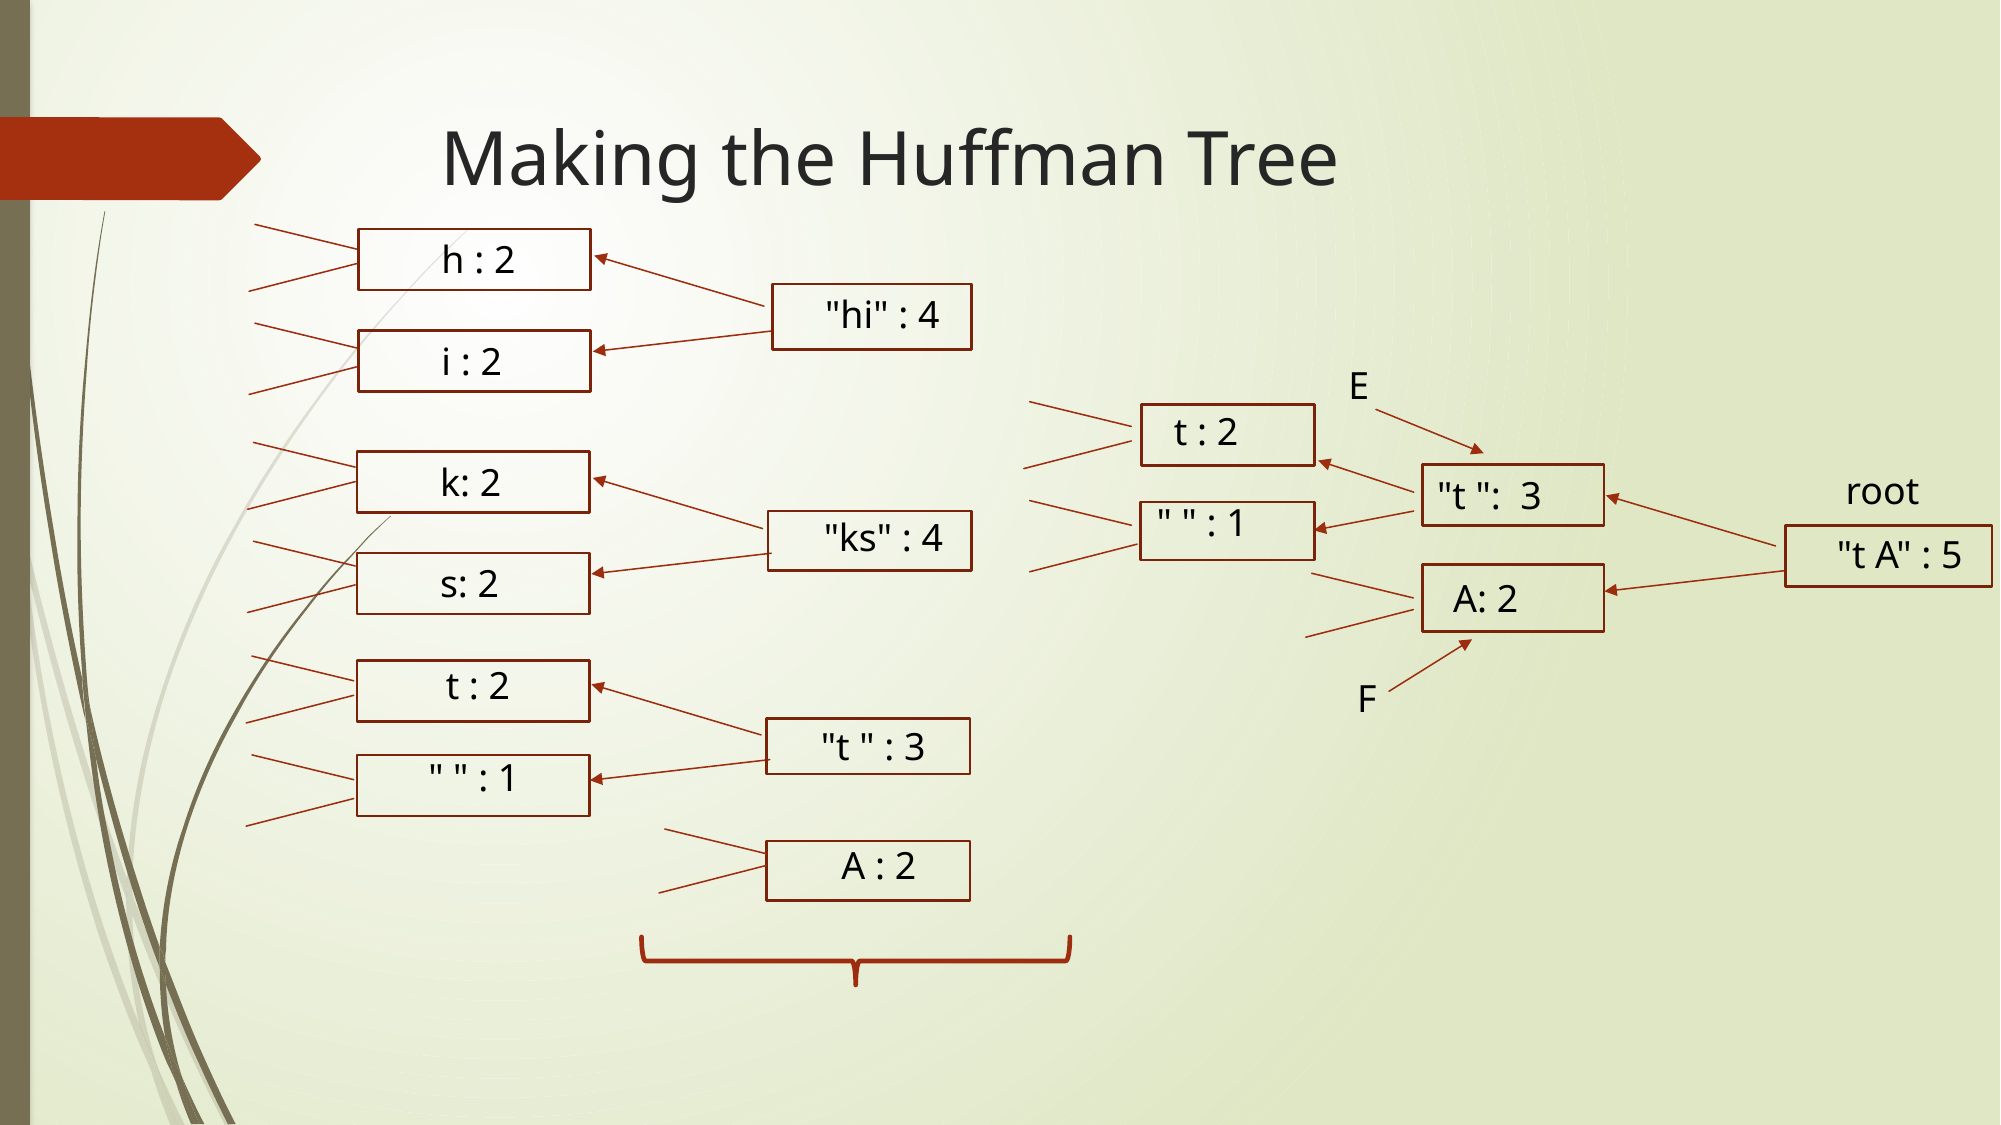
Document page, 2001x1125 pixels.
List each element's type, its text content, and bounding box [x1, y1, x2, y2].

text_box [247, 584, 356, 613]
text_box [1029, 500, 1132, 526]
text_box [1784, 524, 1993, 588]
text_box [1604, 570, 1785, 592]
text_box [1305, 609, 1414, 638]
text_box [1421, 563, 1605, 633]
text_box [589, 759, 771, 781]
text_box A : 2 [826, 835, 1050, 896]
text_box root [1830, 460, 1953, 521]
text_box [356, 659, 591, 723]
text_box A: 2 [1438, 567, 1566, 628]
text_box t : 2 [430, 654, 559, 715]
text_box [592, 477, 763, 529]
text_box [245, 798, 354, 827]
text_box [591, 553, 772, 575]
text_box [357, 329, 592, 393]
text_box [765, 717, 805, 775]
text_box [1375, 409, 1484, 454]
text_box "t A" : 5 [1821, 523, 1985, 584]
text_box [771, 283, 973, 351]
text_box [248, 263, 357, 292]
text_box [251, 754, 355, 780]
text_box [1311, 572, 1414, 599]
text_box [1029, 401, 1132, 427]
text_box [357, 228, 592, 291]
text_box [1140, 403, 1316, 467]
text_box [253, 442, 356, 468]
text_box " " : 1 [413, 746, 541, 807]
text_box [1023, 440, 1132, 469]
text_box [1421, 463, 1605, 527]
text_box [1029, 543, 1138, 572]
text_box "t " : 3 [805, 715, 969, 776]
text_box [1317, 460, 1414, 493]
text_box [1605, 495, 1776, 547]
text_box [254, 322, 357, 349]
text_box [253, 540, 356, 567]
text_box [251, 655, 355, 681]
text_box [592, 330, 773, 352]
text_box s: 2 [425, 552, 553, 613]
text_box F [1342, 667, 1406, 728]
text_box " " : 1 [1141, 491, 1269, 552]
text_box [356, 754, 591, 817]
text_box [765, 840, 971, 902]
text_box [594, 255, 765, 307]
text_box [356, 450, 591, 514]
text_box E [1333, 355, 1397, 415]
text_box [1388, 639, 1473, 692]
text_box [1313, 510, 1414, 531]
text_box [664, 828, 767, 854]
text_box [1141, 501, 1316, 561]
text_box [640, 936, 1071, 986]
text_box "t ": 3 [1422, 464, 1583, 525]
text_box i : 2 [426, 330, 554, 391]
text_box h : 2 [426, 228, 554, 289]
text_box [658, 865, 767, 894]
text_box "ks" : 4 [808, 506, 971, 567]
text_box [248, 366, 357, 395]
text_box [767, 510, 973, 572]
text_box t : 2 [1159, 400, 1287, 461]
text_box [591, 684, 762, 736]
text_box "hi" : 4 [810, 283, 973, 344]
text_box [247, 481, 356, 510]
text_box [356, 552, 591, 615]
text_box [245, 695, 354, 724]
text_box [254, 224, 357, 250]
text_box k: 2 [425, 451, 553, 512]
title Making the Huffman Tree [425, 102, 1888, 227]
